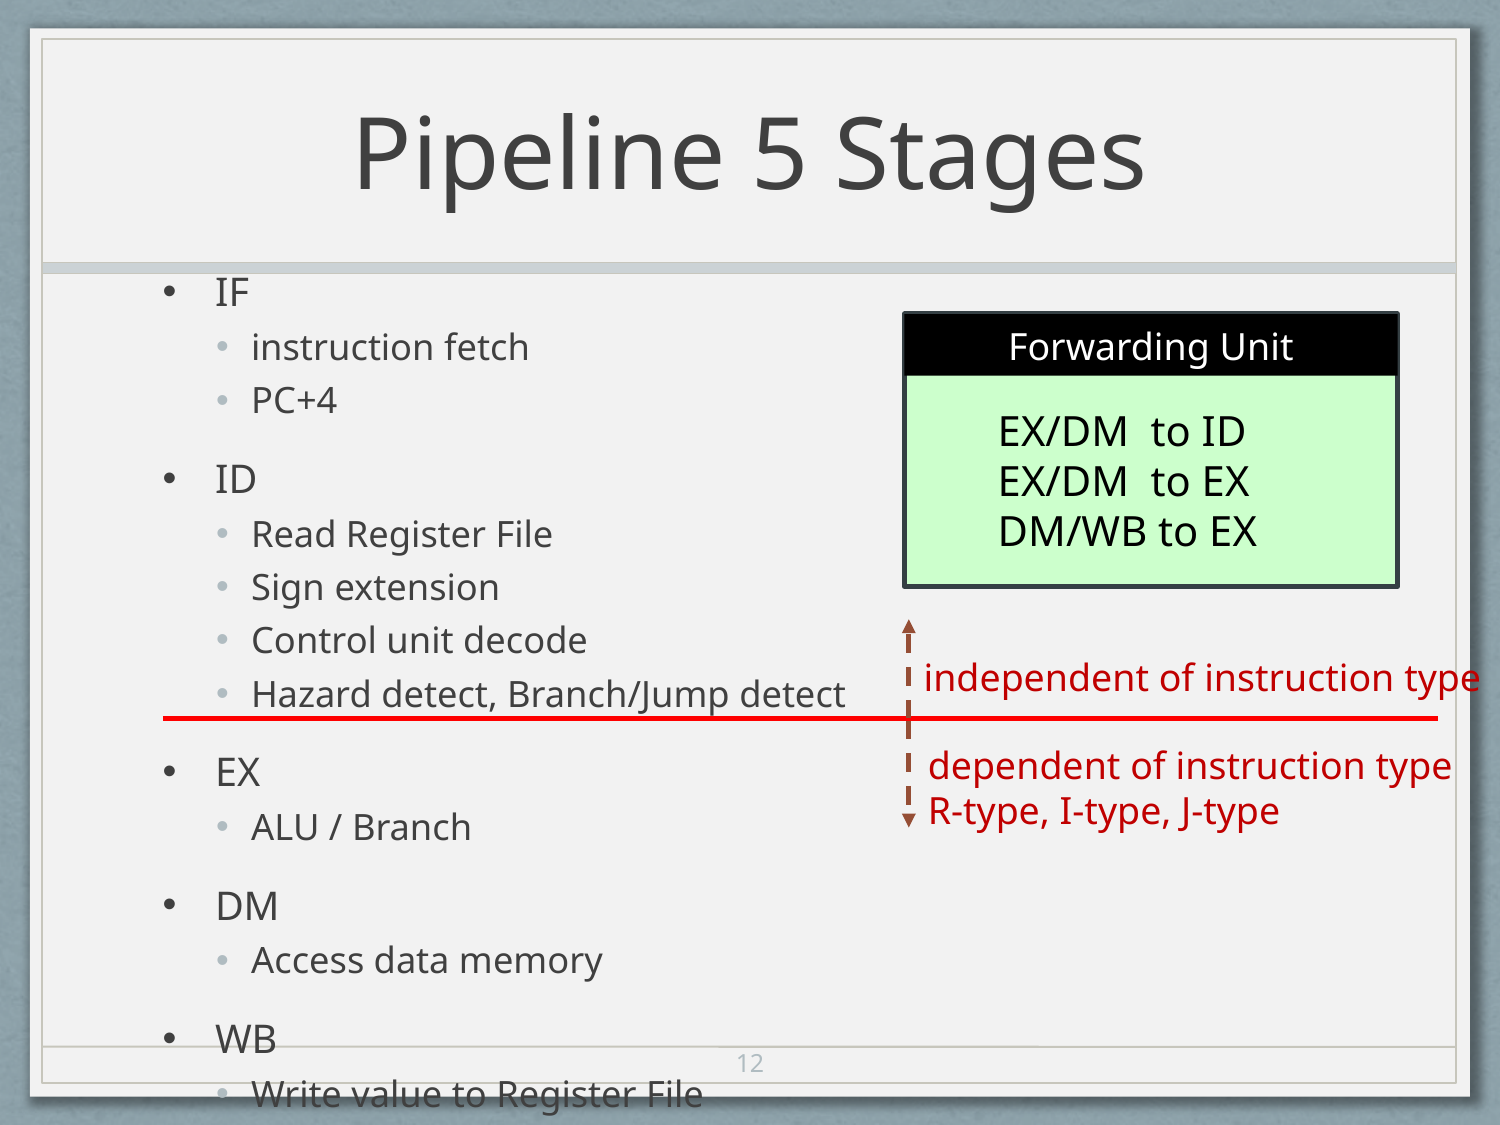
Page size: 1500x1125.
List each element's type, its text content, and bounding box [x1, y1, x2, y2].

title Pipeline 5 Stages [147, 39, 1353, 259]
slide_number 12 [687, 1042, 813, 1088]
list IF instruction fetch PC+4 ID Read Register File Sign extension Control unit decode Hazard detect, Branch/Jump detect EX ALU / Branch DM Access data memory WB Write value to Register File [147, 259, 1353, 1125]
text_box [903, 313, 1399, 587]
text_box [162, 618, 1500, 842]
